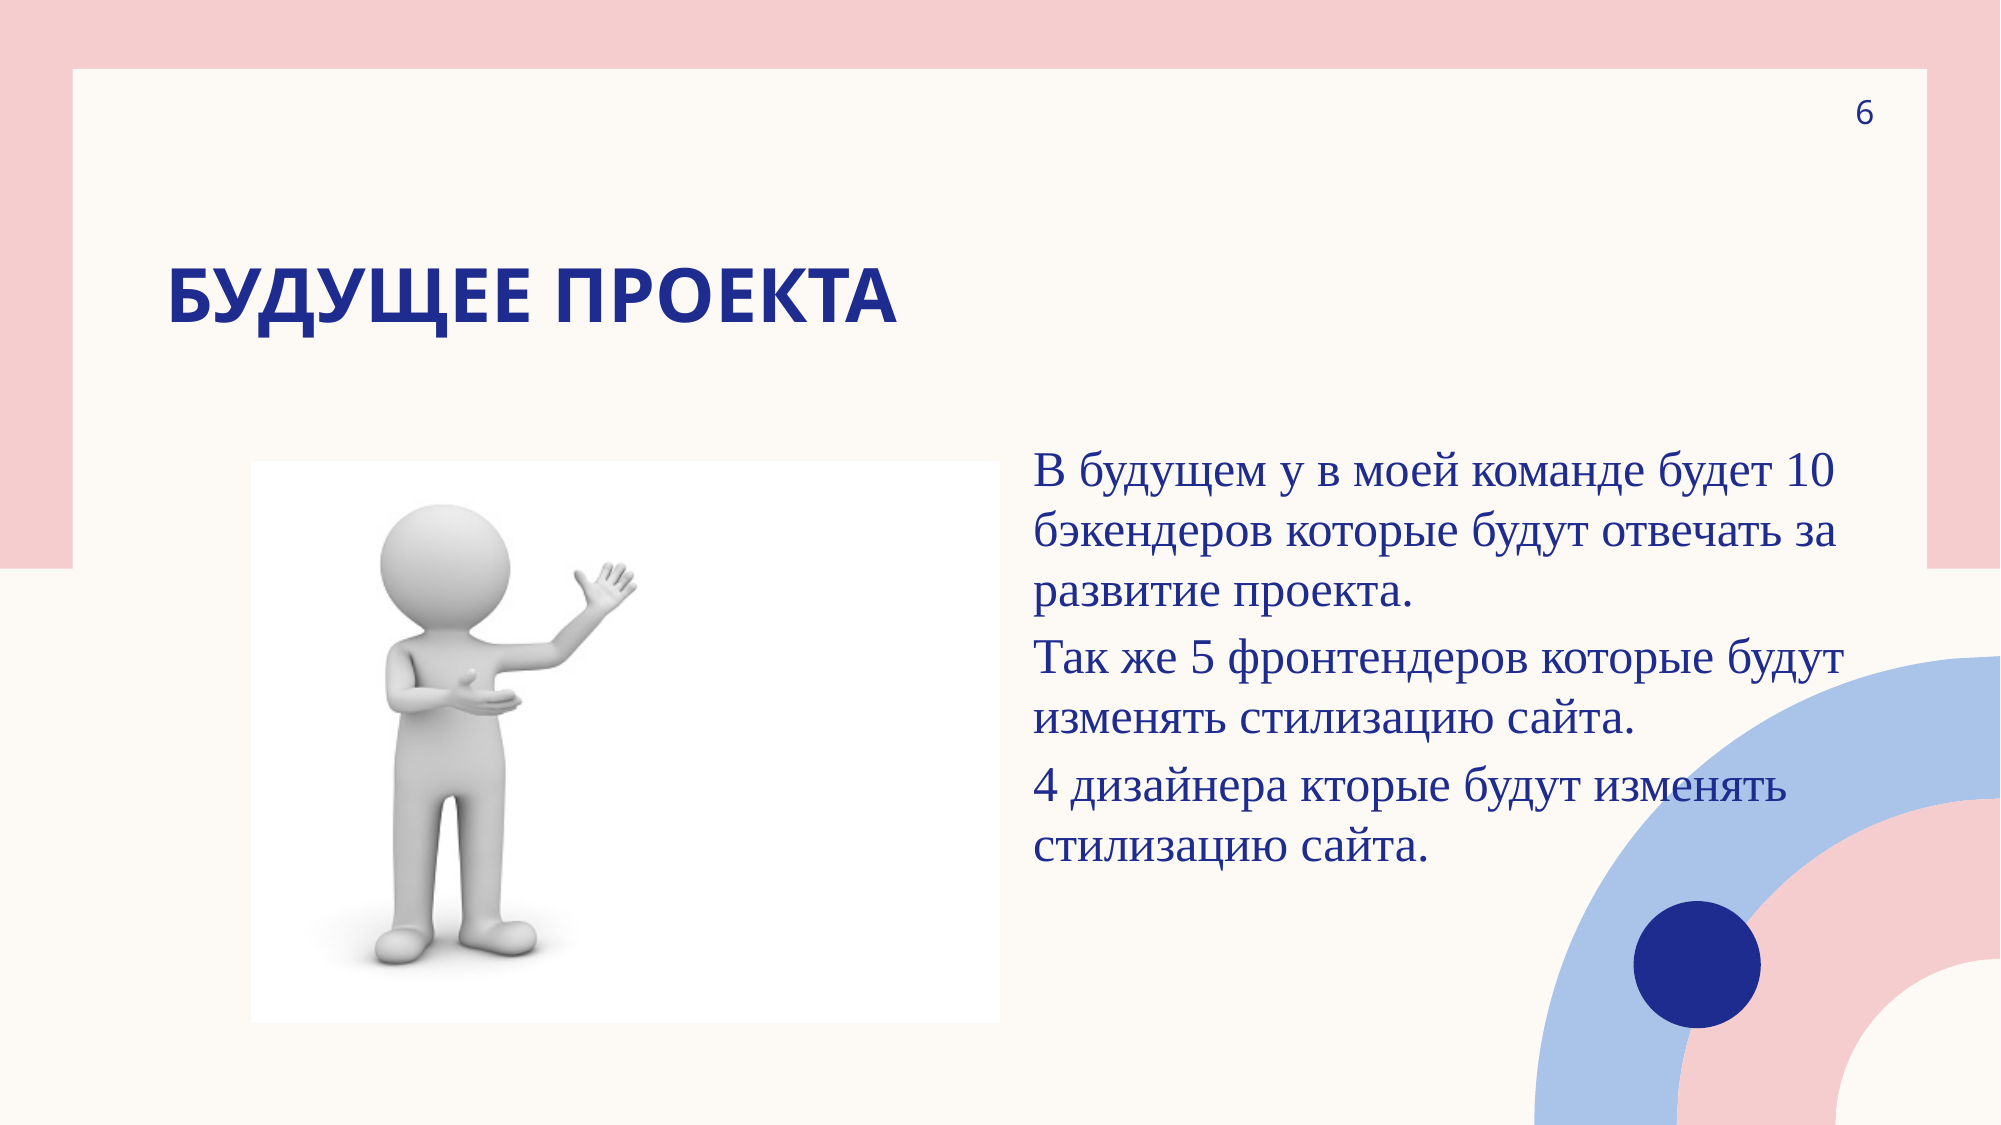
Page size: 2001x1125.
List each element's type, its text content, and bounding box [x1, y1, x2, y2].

slide_number 6 [1699, 75, 1875, 153]
text_box В будущем у в моей команде будет 10 бэкендеров которые будут отвечать за развитие проекта. Так же 5 фронтендеров которые будут изменять стилизацию сайта. 4 дизайнера кторые будут изменять стилизацию сайта. [1018, 428, 1906, 935]
picture [251, 461, 1000, 1023]
title Будущее проекта [150, 158, 1324, 338]
